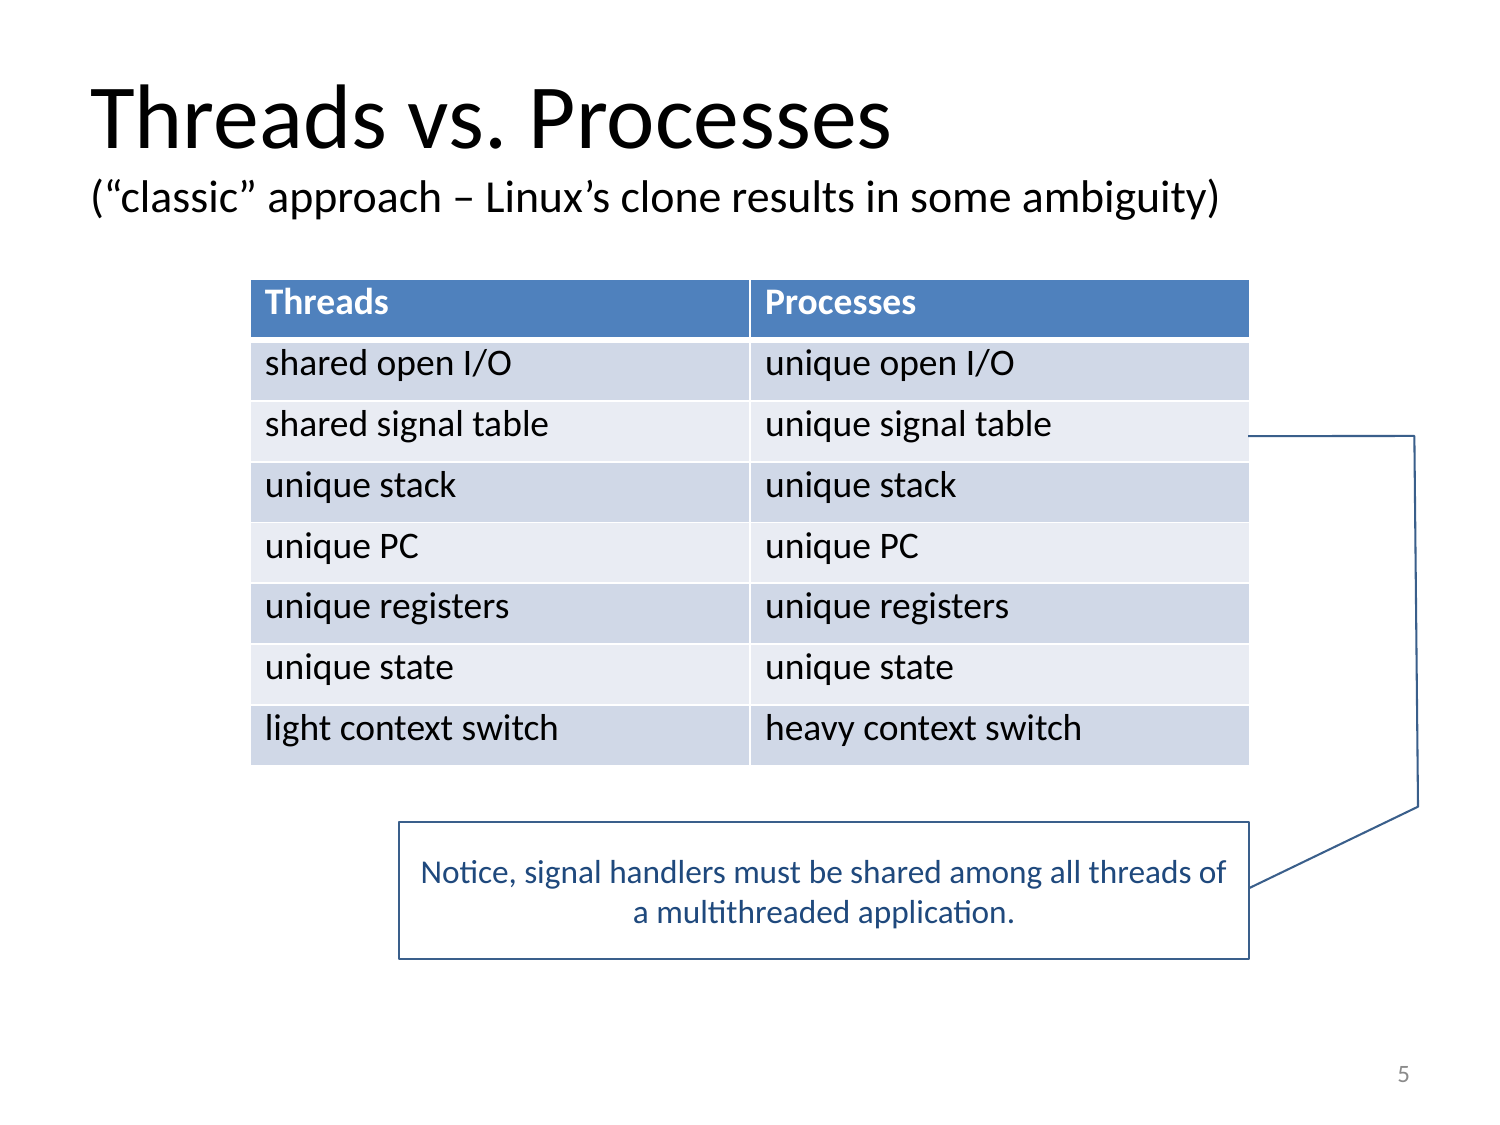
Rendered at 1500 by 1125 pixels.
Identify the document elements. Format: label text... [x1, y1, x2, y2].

table_cell unique PC [751, 523, 1249, 582]
table_cell unique stack [251, 463, 749, 522]
table_header Processes [751, 280, 1249, 337]
table_cell shared signal table [251, 402, 749, 461]
table_cell light context switch [251, 706, 749, 765]
table_cell unique registers [251, 584, 749, 643]
table_cell unique open I/O [751, 343, 1249, 400]
text_box Notice, signal handlers must be shared among all threads of a multithreaded application. [397, 433, 1421, 961]
table_cell unique stack [751, 463, 1249, 522]
table_cell heavy context switch [751, 706, 1249, 765]
table_cell unique signal table [751, 402, 1249, 461]
table_header Threads [251, 280, 749, 337]
table_cell unique state [751, 645, 1249, 704]
slide_number 5 [1074, 1042, 1425, 1103]
table_cell shared open I/O [251, 343, 749, 400]
table_cell unique PC [251, 523, 749, 582]
table_cell unique registers [751, 584, 1249, 643]
table_cell unique state [251, 645, 749, 704]
title Threads vs. Processes (“classic” approach – Linux’s clone results in some ambiguity) [74, 44, 1426, 233]
